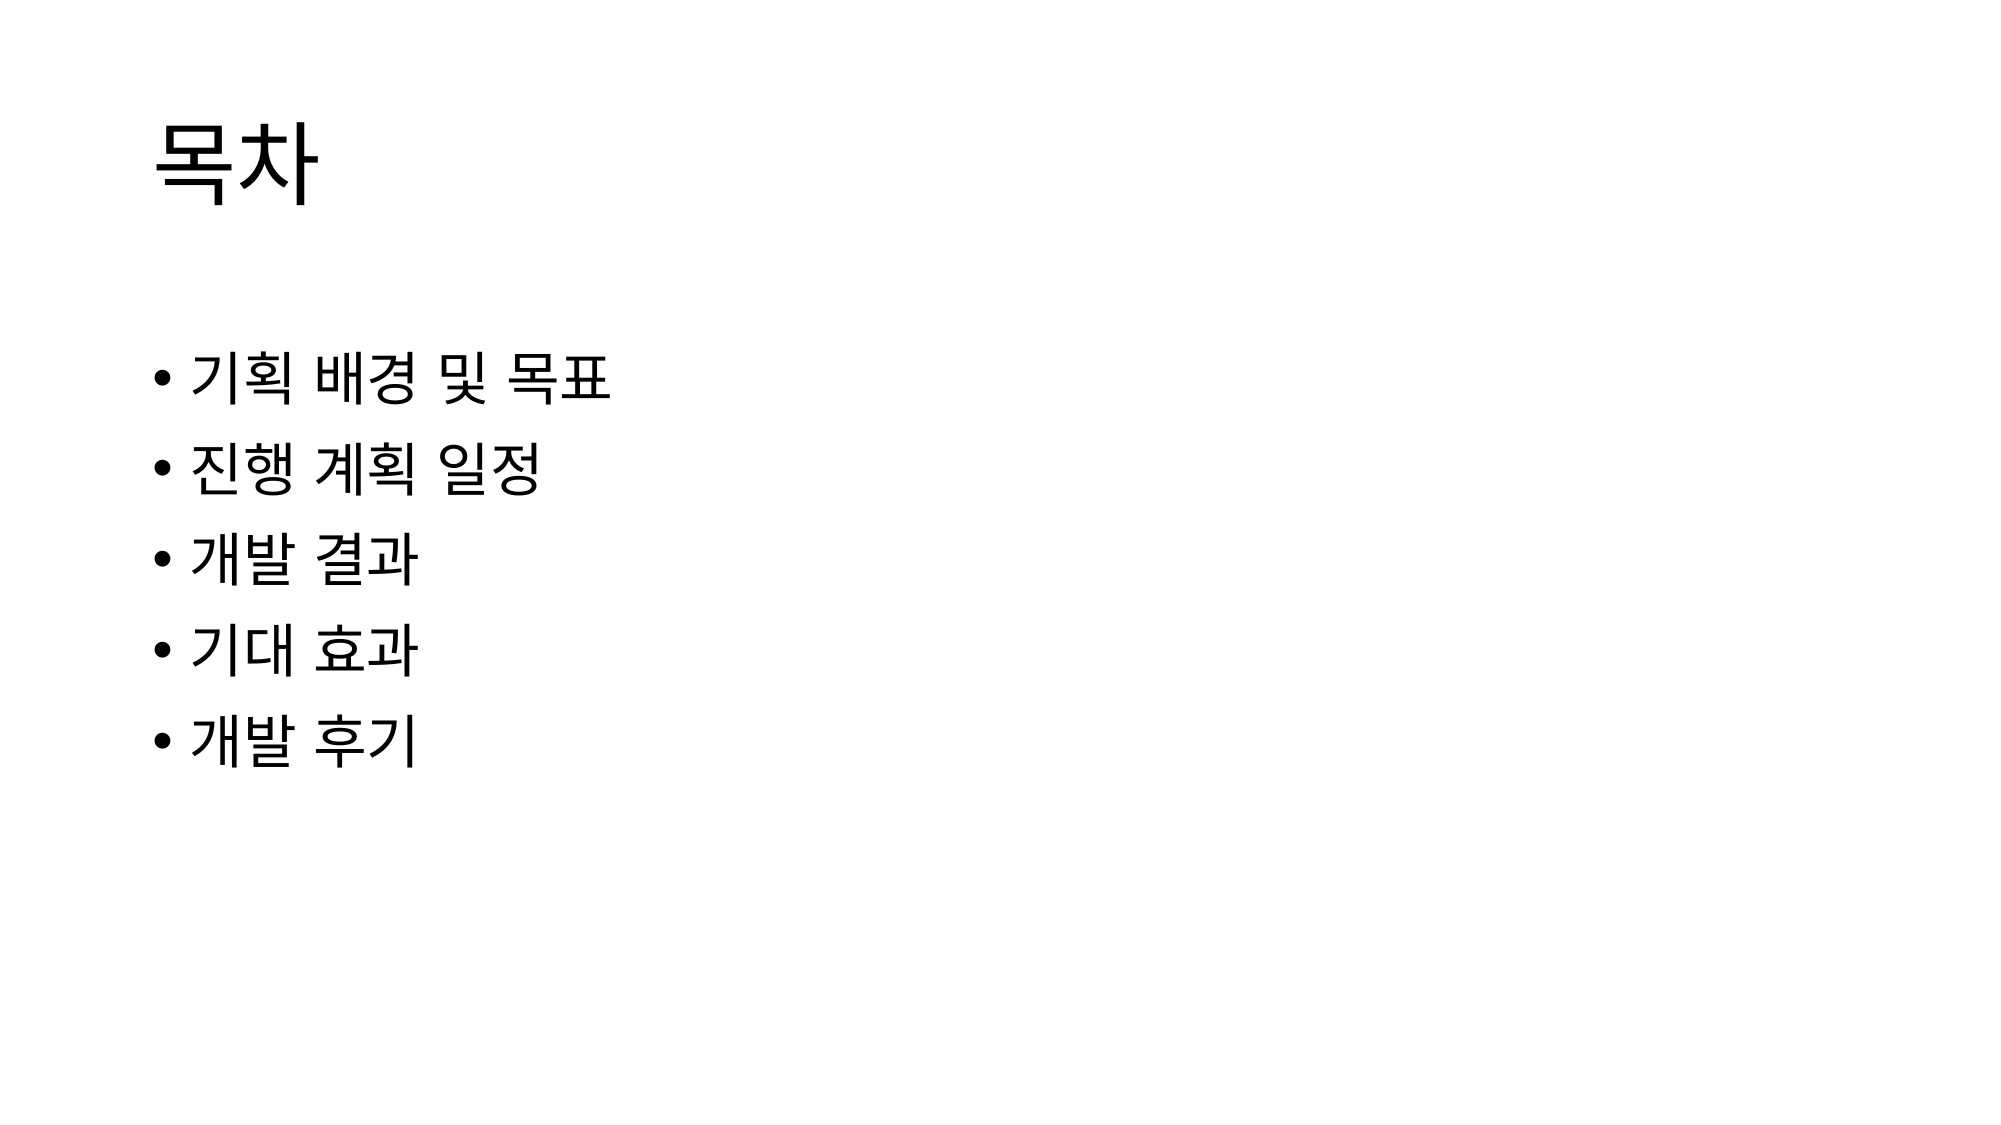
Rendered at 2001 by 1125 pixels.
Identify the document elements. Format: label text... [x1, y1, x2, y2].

list 기획 배경 및 목표 진행 계획 일정 개발 결과 기대 효과 개발 후기 [137, 299, 1863, 1014]
title 목차 [137, 59, 1863, 278]
